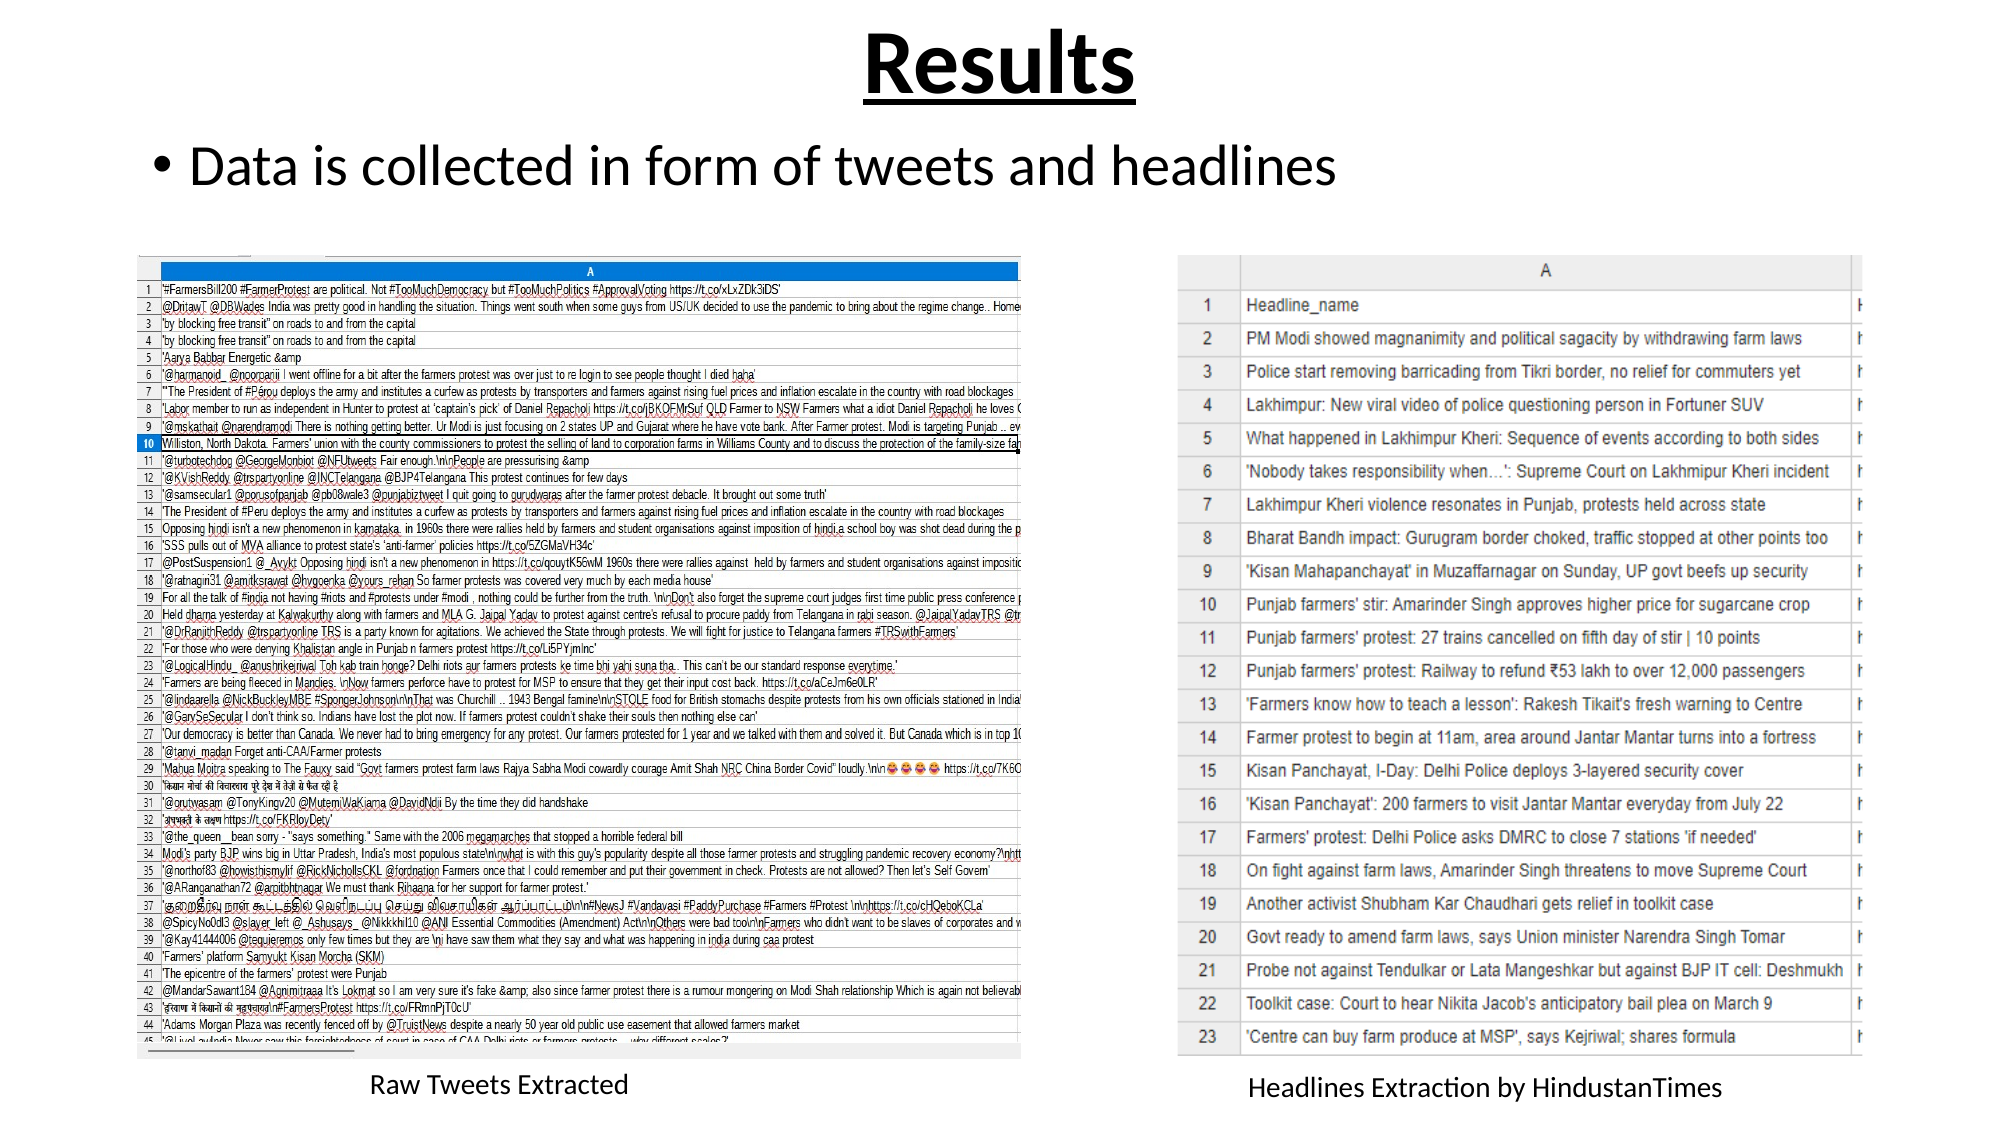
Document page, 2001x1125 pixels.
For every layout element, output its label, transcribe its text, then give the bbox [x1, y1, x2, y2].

picture [1177, 255, 1863, 1056]
text_box Raw Tweets Extracted [355, 1068, 803, 1108]
text_box Results [137, 0, 1863, 127]
text_box Data is collected in form of tweets and headlines [137, 127, 1863, 256]
text_box Headlines Extraction by HindustanTimes [1233, 1063, 1807, 1111]
picture [137, 255, 1021, 1060]
